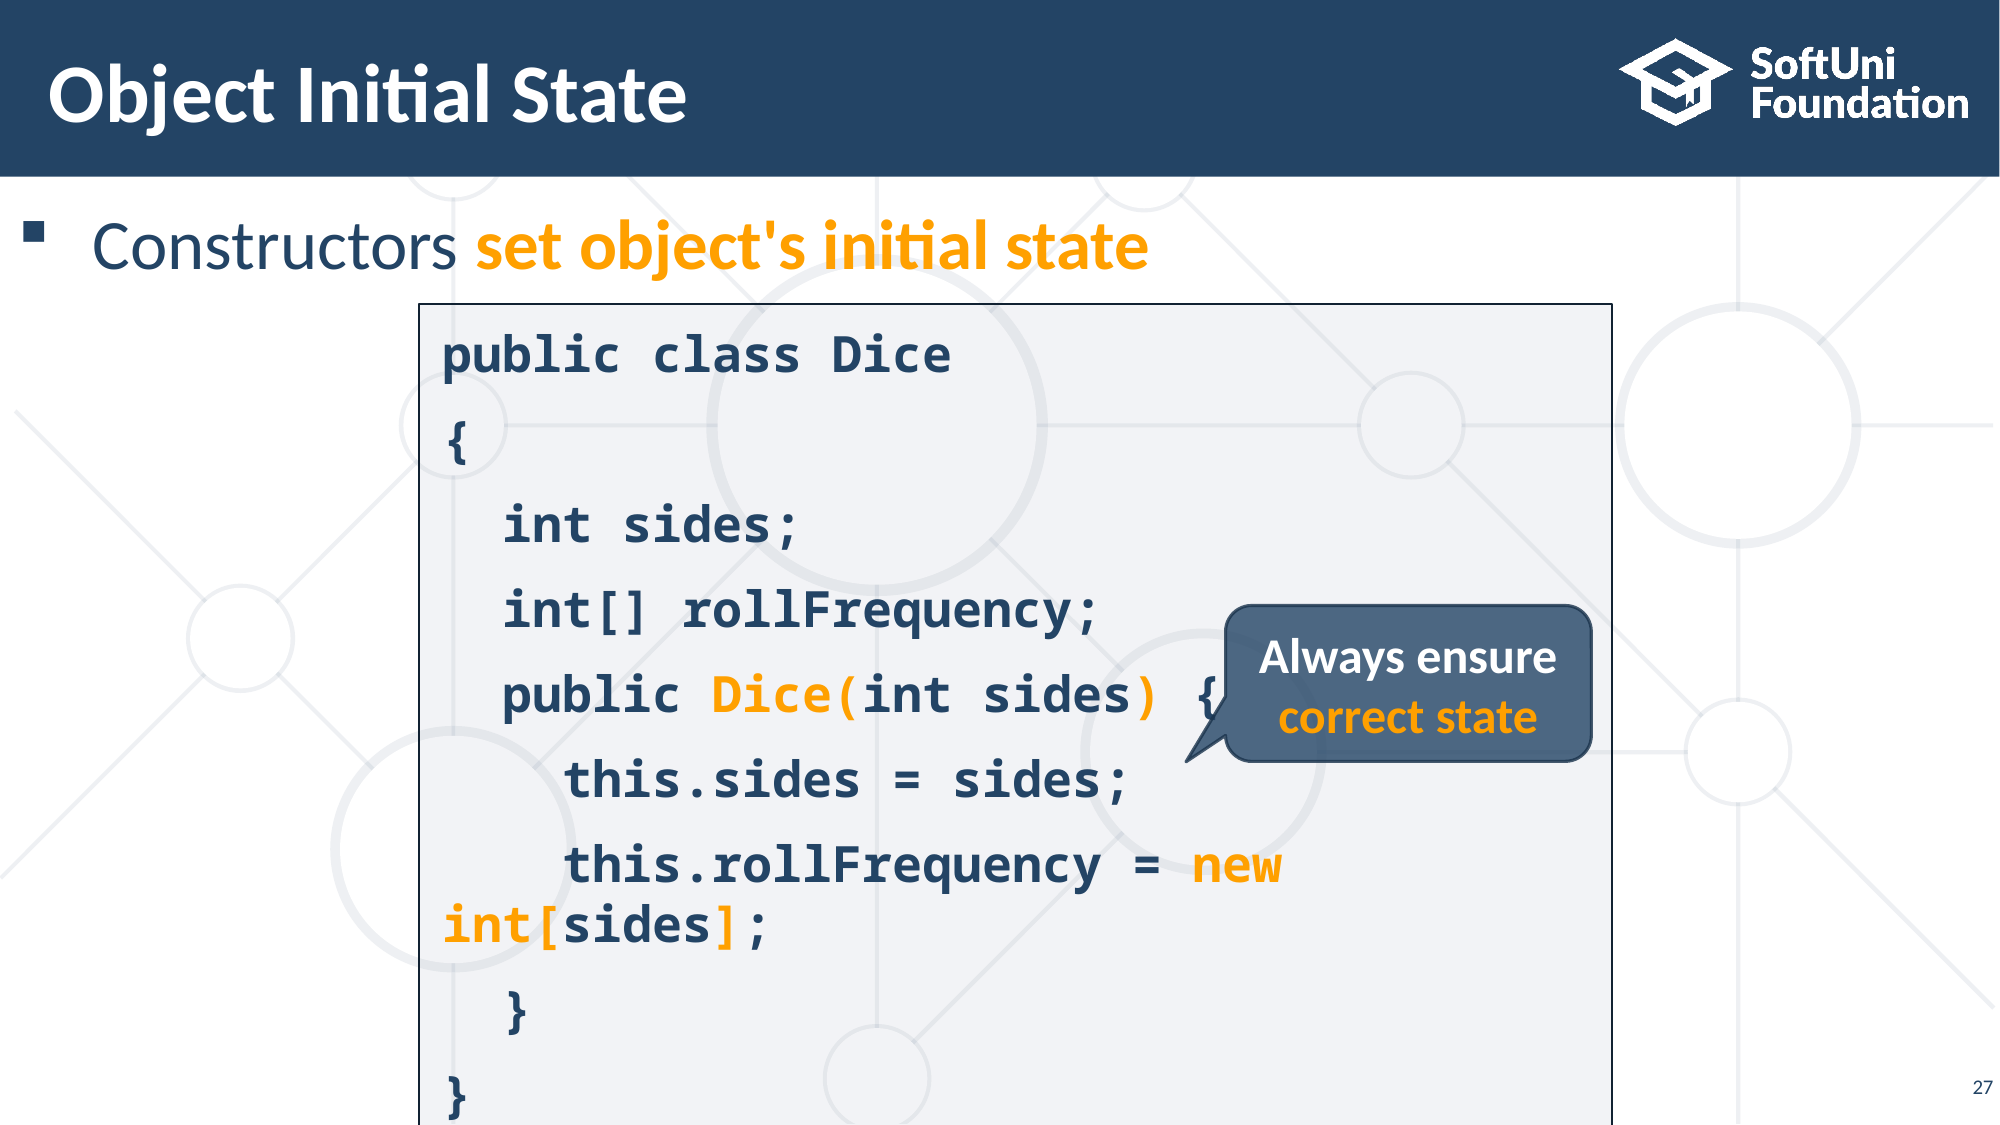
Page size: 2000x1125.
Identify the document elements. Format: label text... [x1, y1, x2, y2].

picture [1618, 38, 1968, 126]
text_box Constructors set object's initial state [0, 188, 1937, 1103]
text_box public class Dice { int sides; int[] rollFrequency; public Dice(int sides) { this.sides = sides; this.rollFrequency = new int[sides]; } } [418, 1103, 1613, 1125]
text_box Always ensure correct state [1184, 603, 1594, 764]
slide_number 27 [1937, 1070, 2000, 1103]
title Object Initial State [31, 16, 1591, 162]
